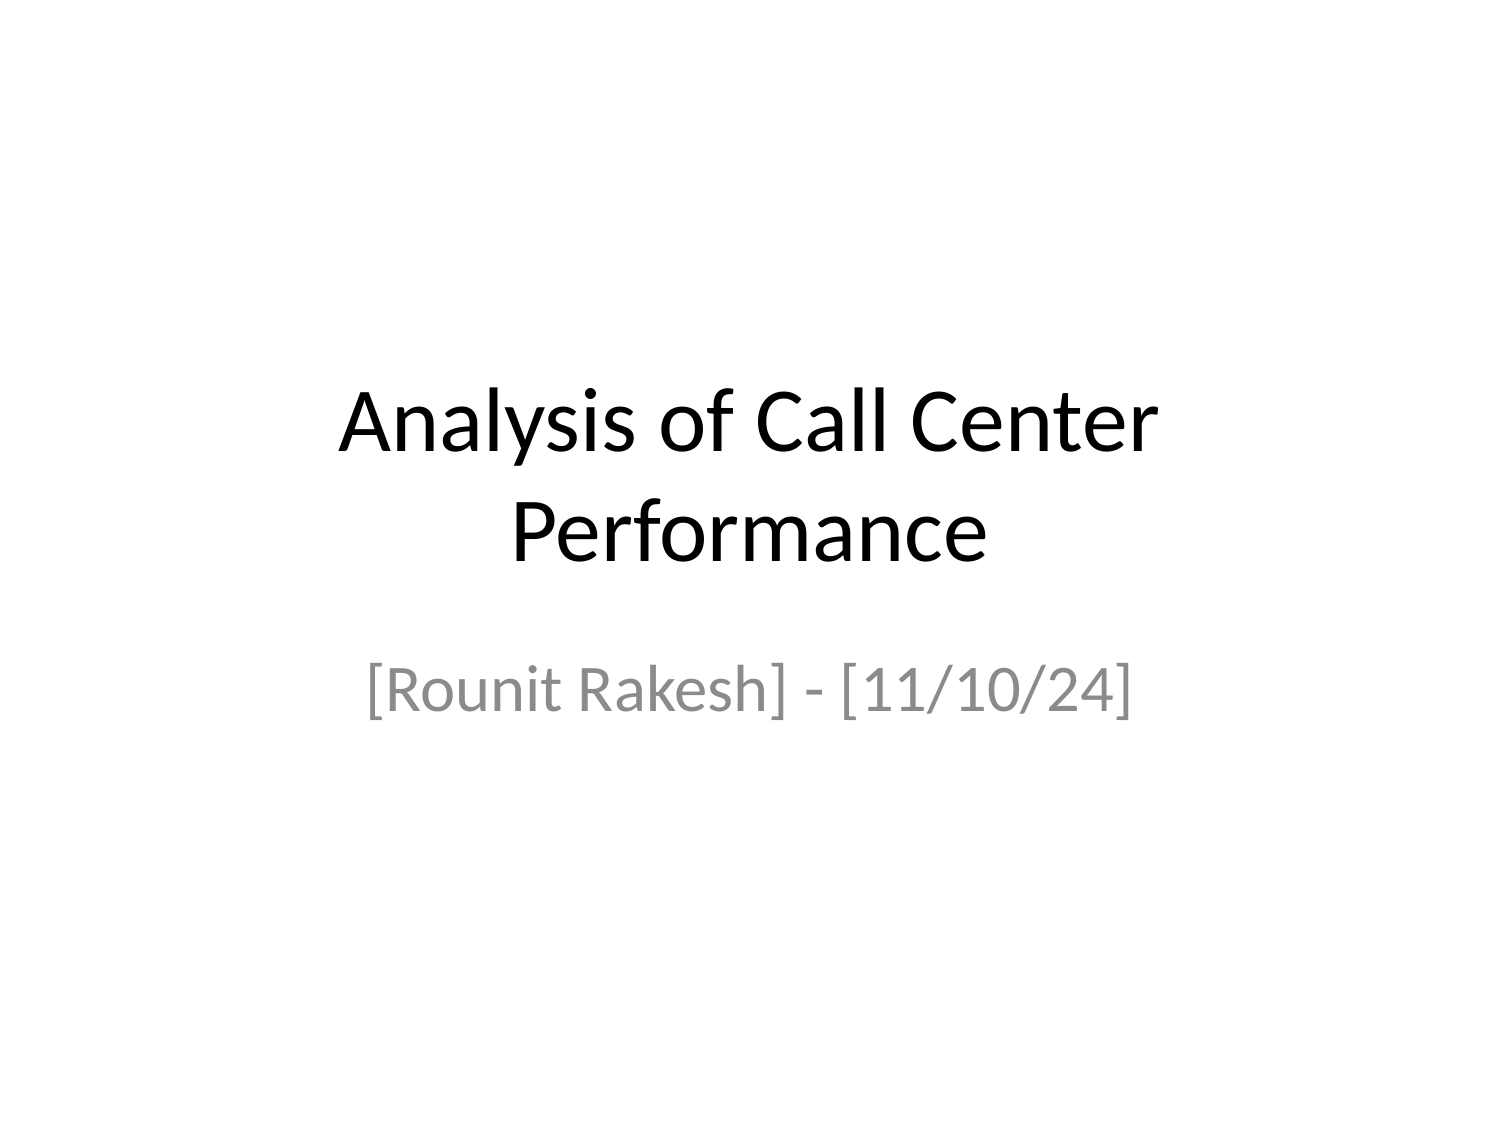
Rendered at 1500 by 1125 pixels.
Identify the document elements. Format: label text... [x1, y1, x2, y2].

subtitle [Rounit Rakesh] - [11/10/24] [225, 637, 1275, 925]
title Analysis of Call Center Performance [112, 349, 1388, 591]
